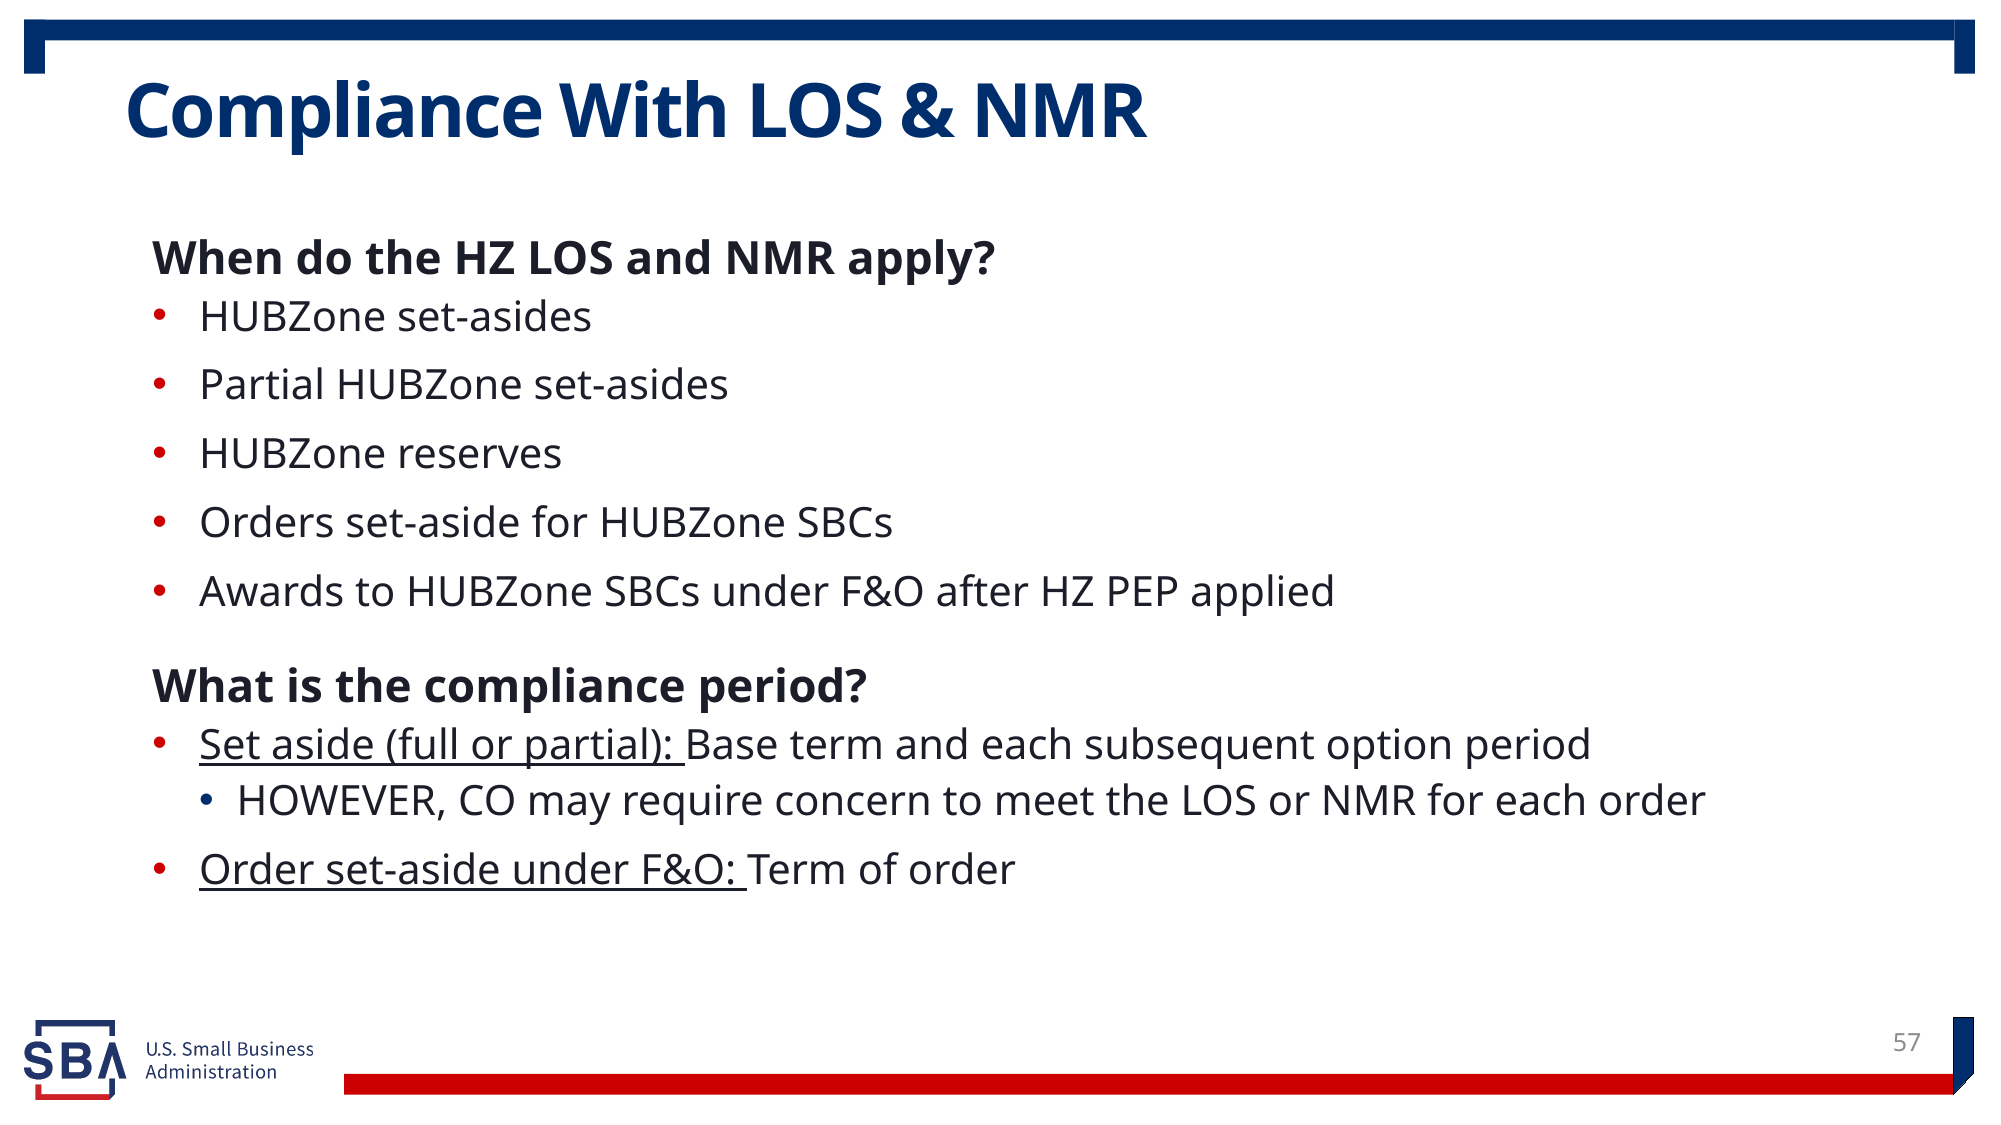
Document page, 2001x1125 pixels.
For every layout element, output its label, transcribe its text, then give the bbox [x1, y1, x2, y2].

picture [24, 1020, 313, 1100]
slide_number 57 [1486, 1013, 1937, 1074]
list When do the HZ LOS and NMR apply? HUBZone set-asides Partial HUBZone set-asides HUBZone reserves Orders set-aside for HUBZone SBCs Awards to HUBZone SBCs under F&O after HZ PEP applied What is the compliance period? Set aside (full or partial): Base term and each subsequent option period HOWEVER, CO may require concern to meet the LOS or NMR for each order Order set-aside under F&O: Term of order [137, 220, 1863, 990]
title Compliance With LOS & NMR [109, 64, 1863, 191]
